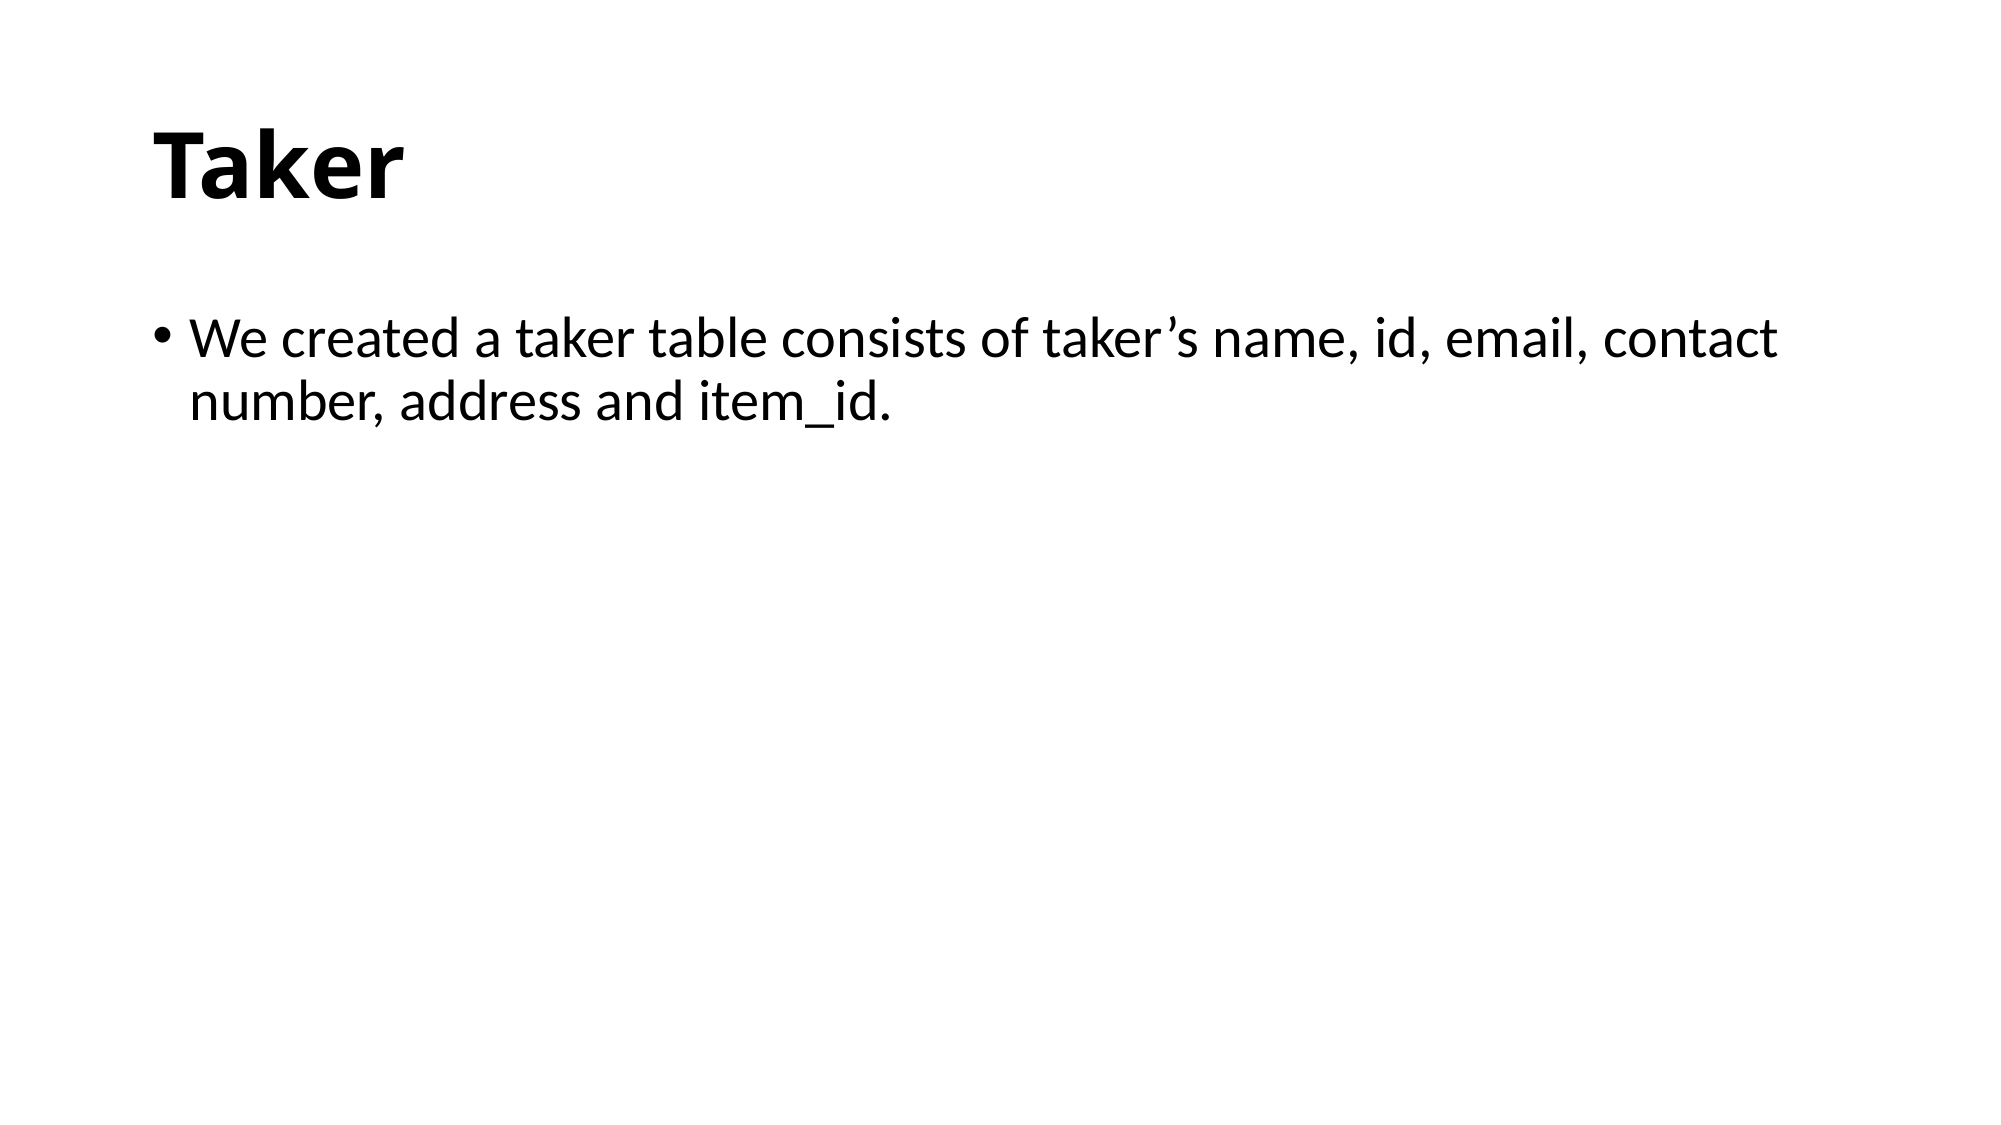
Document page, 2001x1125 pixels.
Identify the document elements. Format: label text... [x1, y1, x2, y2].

list We created a taker table consists of taker’s name, id, email, contact number, address and item_id. [137, 299, 1863, 1014]
title Taker [137, 59, 1863, 278]
